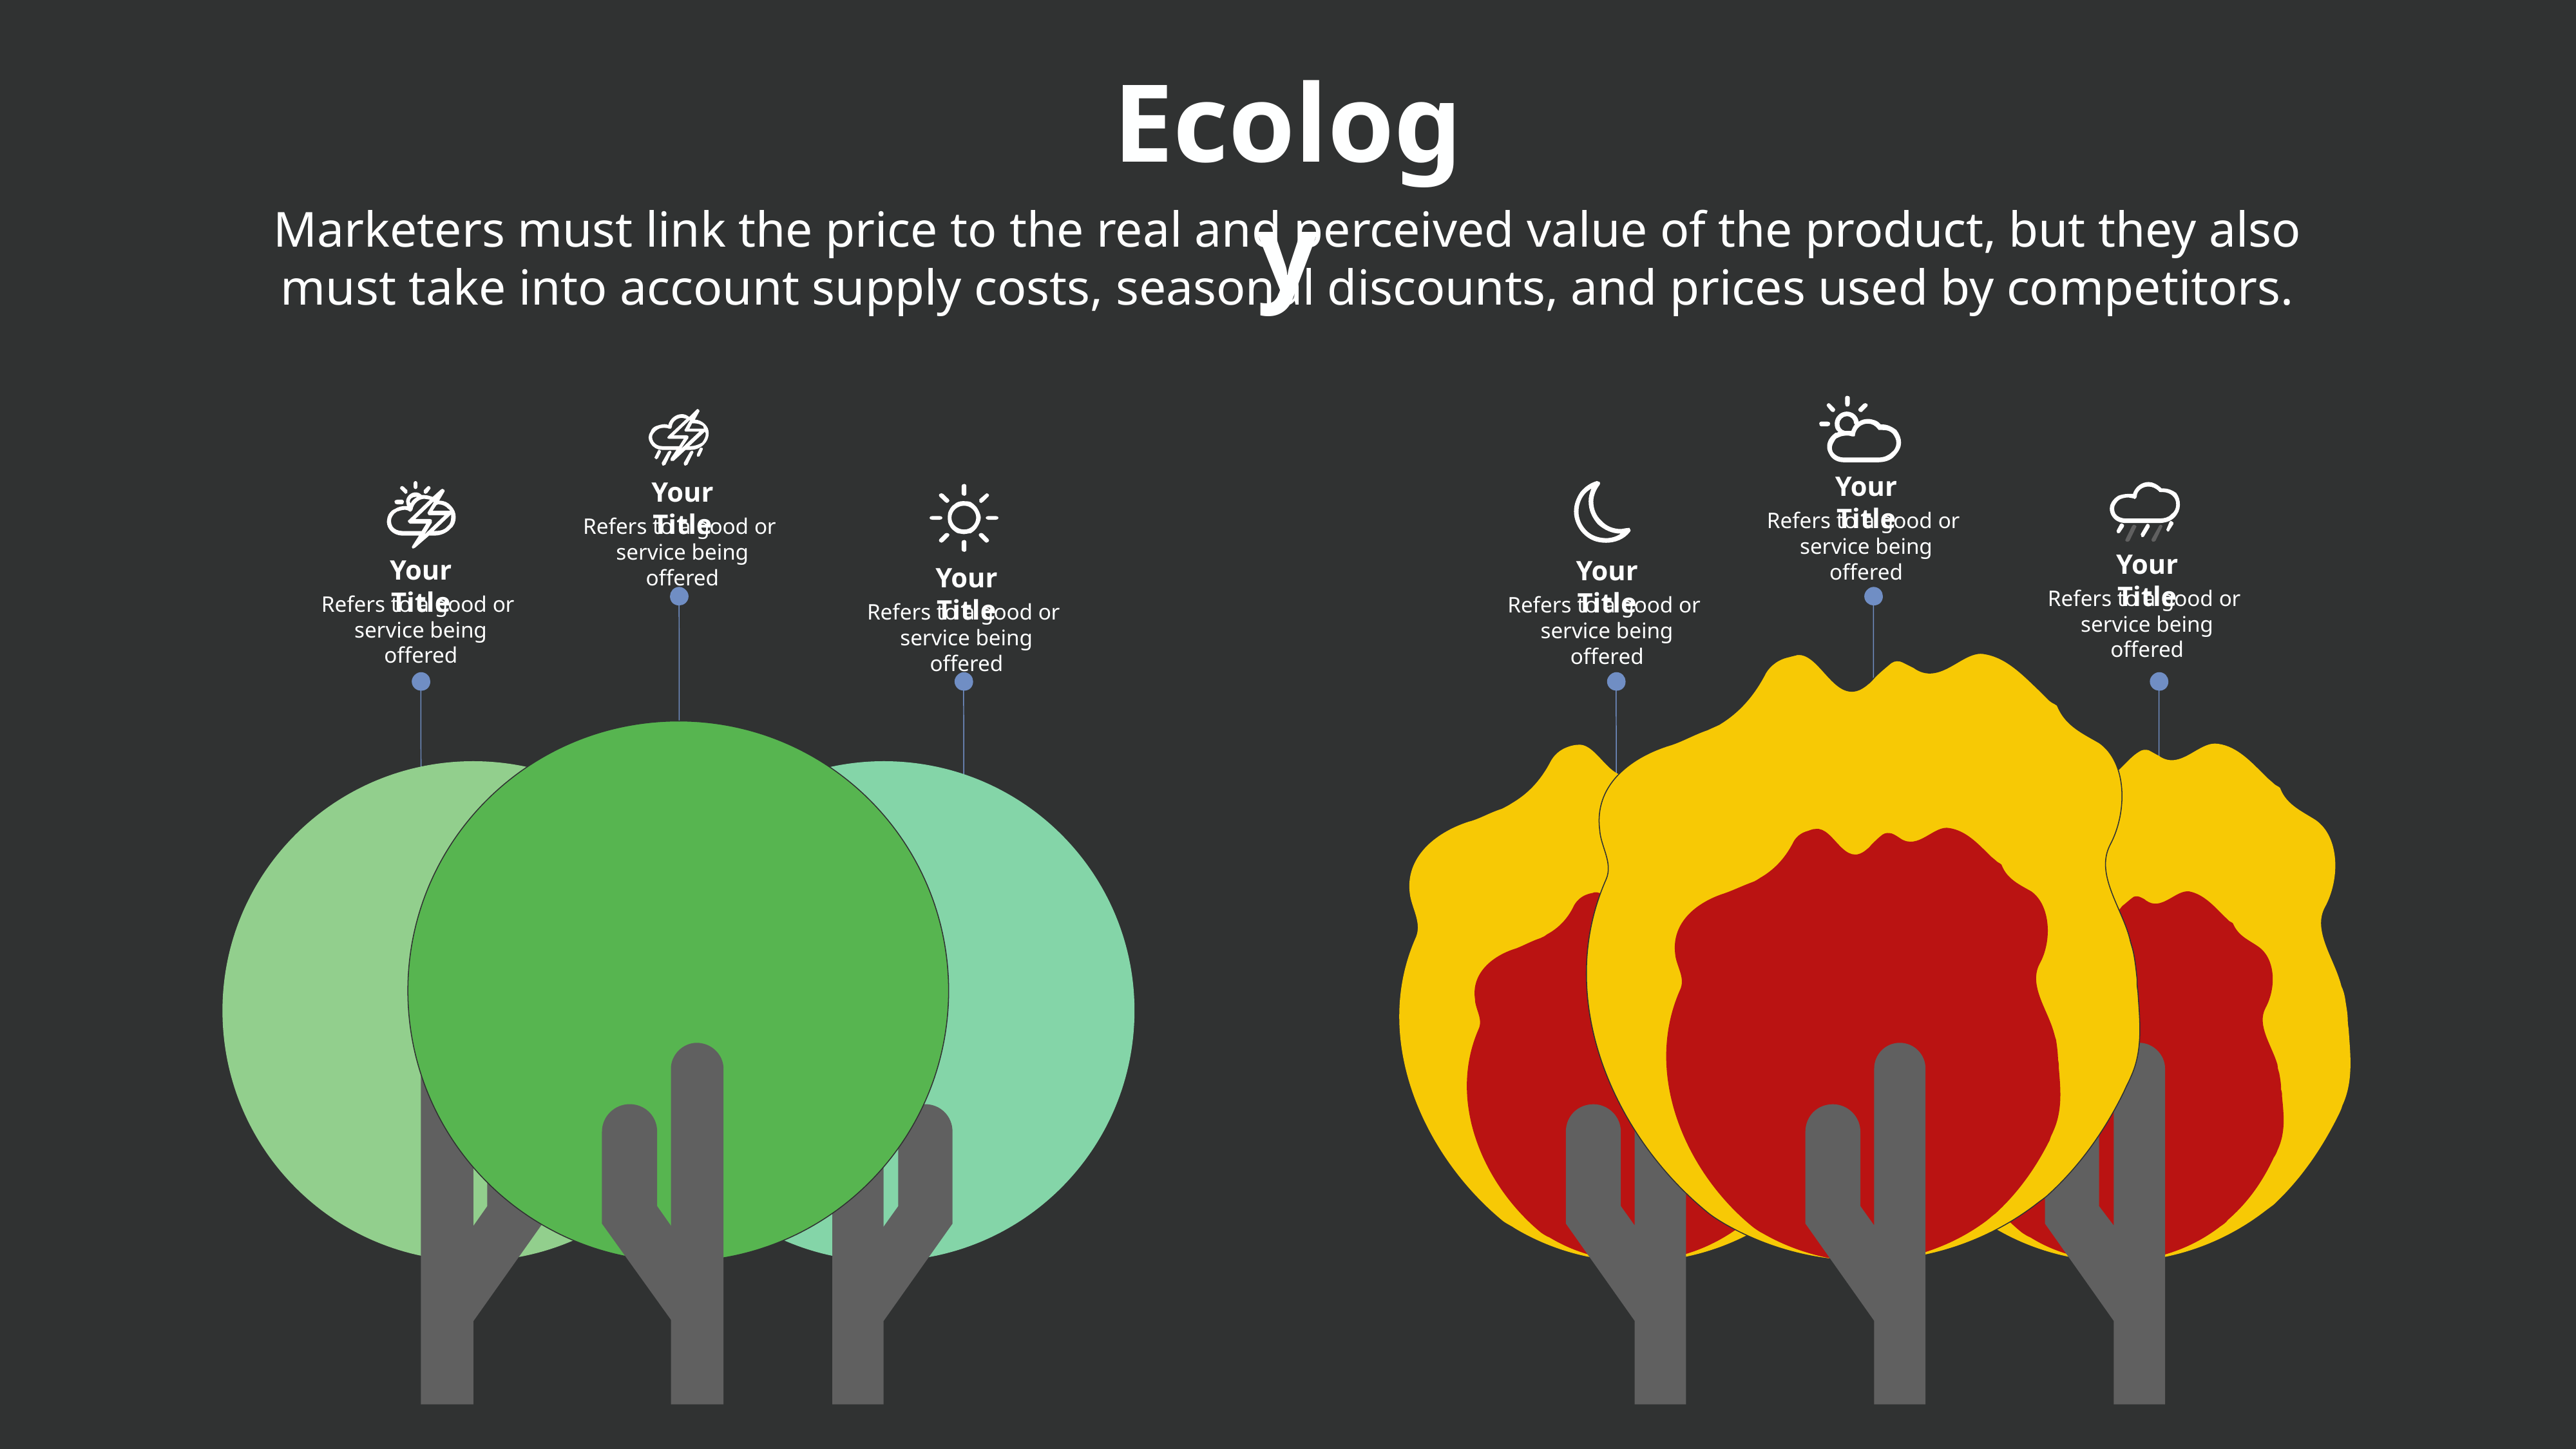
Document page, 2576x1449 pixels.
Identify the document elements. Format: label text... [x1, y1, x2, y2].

text_box [421, 1075, 473, 1405]
text_box Refers to a good or service being offered [1495, 586, 1719, 640]
text_box [1826, 403, 1836, 412]
text_box [2130, 939, 2279, 1255]
text_box [1467, 892, 1600, 1255]
text_box [696, 448, 703, 457]
text_box [520, 1225, 573, 1257]
text_box [1997, 1223, 2068, 1257]
text_box Refers to a good or service being offered [1754, 502, 1978, 556]
text_box [978, 533, 989, 543]
text_box [2125, 524, 2137, 542]
text_box [961, 484, 967, 496]
text_box Your Title [1795, 464, 1938, 500]
text_box [1565, 1104, 1686, 1405]
text_box [2011, 1198, 2065, 1253]
text_box [1819, 421, 1831, 426]
text_box [2010, 1222, 2066, 1254]
text_box [2110, 482, 2180, 524]
text_box [832, 1168, 884, 1405]
text_box Refers to a good or service being offered [571, 507, 794, 562]
text_box [1677, 883, 2055, 1258]
text_box [602, 1104, 716, 1321]
text_box [394, 499, 405, 505]
text_box [662, 451, 672, 466]
text_box [1475, 946, 1634, 1254]
text_box [1607, 672, 1626, 691]
text_box [948, 501, 981, 535]
text_box Marketers must link the price to the real and perceived value of the product, but they also must take into account supply costs, seasonal discounts, and prices used by competitors. [259, 193, 2317, 321]
text_box Refers to a good or service being offered [309, 585, 533, 639]
text_box [1805, 1043, 1926, 1405]
text_box Refers to a good or service being offered [855, 593, 1078, 647]
text_box [979, 493, 989, 503]
text_box [648, 408, 709, 461]
text_box [1827, 412, 1902, 462]
text_box [1686, 1230, 1746, 1257]
text_box [1666, 828, 2061, 1249]
text_box [1574, 480, 1631, 543]
text_box Your Title [1535, 549, 1679, 584]
text_box [399, 486, 408, 494]
text_box [2045, 1043, 2166, 1405]
text_box [386, 489, 456, 547]
text_box [1864, 587, 1883, 606]
text_box [423, 486, 431, 494]
text_box [414, 480, 417, 489]
text_box [412, 672, 431, 691]
text_box Your Title [895, 556, 1038, 591]
text_box [2150, 672, 2169, 691]
text_box Your Title [2075, 542, 2219, 578]
text_box [2166, 520, 2174, 532]
text_box [428, 1183, 542, 1321]
text_box [838, 1104, 953, 1321]
text_box [930, 516, 943, 520]
text_box [654, 450, 662, 460]
text_box Ecology [1082, 50, 1493, 190]
text_box [961, 540, 967, 552]
text_box [1858, 403, 1868, 412]
text_box [939, 493, 949, 503]
text_box [2099, 1113, 2113, 1224]
text_box [1845, 395, 1850, 407]
text_box [954, 672, 973, 691]
text_box [2141, 524, 2150, 537]
text_box [1586, 653, 2140, 1259]
text_box [986, 516, 999, 520]
text_box [2151, 524, 2163, 542]
text_box [222, 761, 527, 1256]
text_box Your Title [349, 547, 493, 583]
text_box [1686, 1195, 1733, 1254]
text_box [939, 533, 949, 543]
text_box [1399, 744, 1619, 1257]
text_box [2119, 891, 2284, 1250]
text_box [670, 587, 689, 606]
text_box [2106, 743, 2351, 1257]
text_box [683, 451, 694, 466]
text_box [830, 761, 1135, 1258]
text_box [408, 721, 949, 1258]
text_box [784, 1214, 832, 1256]
text_box Refers to a good or service being offered [2036, 580, 2259, 634]
text_box Your Title [611, 470, 754, 506]
text_box [2117, 523, 2124, 533]
text_box [671, 1043, 724, 1405]
